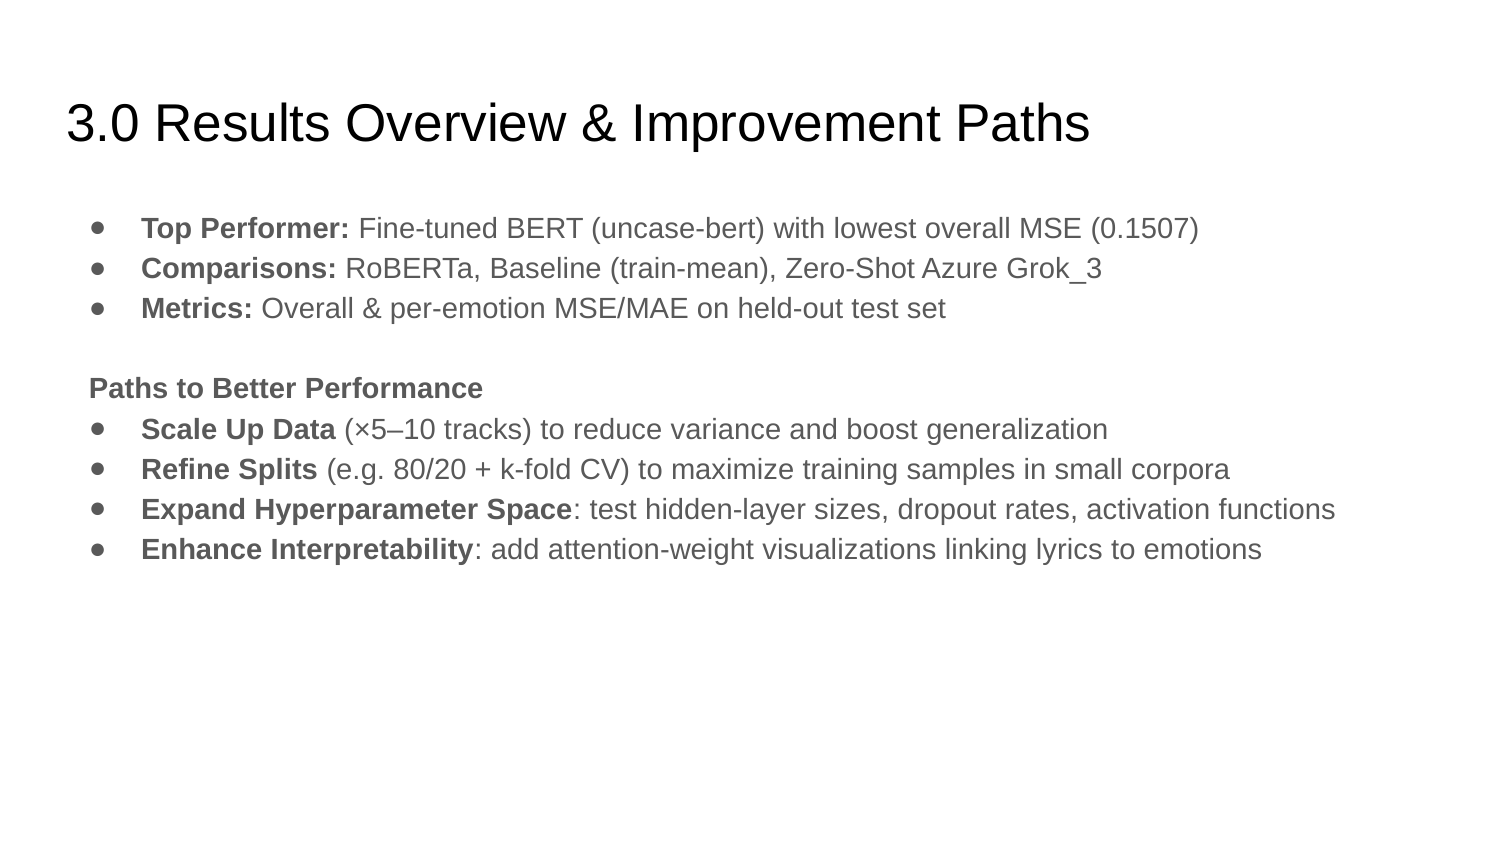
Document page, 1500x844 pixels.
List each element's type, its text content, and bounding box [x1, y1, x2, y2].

title 3.0 Results Overview & Improvement Paths [51, 72, 1449, 167]
list Top Performer: Fine-tuned BERT (uncase-bert) with lowest overall MSE (0.1507) Comparisons: RoBERTa, Baseline (train-mean), Zero-Shot Azure Grok_3 Metrics: Overall & per-emotion MSE/MAE on held-out test set Paths to Better Performance Scale Up Data (×5–10 tracks) to reduce variance and boost generalization Refine Splits (e.g. 80/20 + k-fold CV) to maximize training samples in small corpora Expand Hyperparameter Space: test hidden-layer sizes, dropout rates, activation functions Enhance Interpretability: add attention-weight visualizations linking lyrics to emotions [51, 189, 1449, 750]
